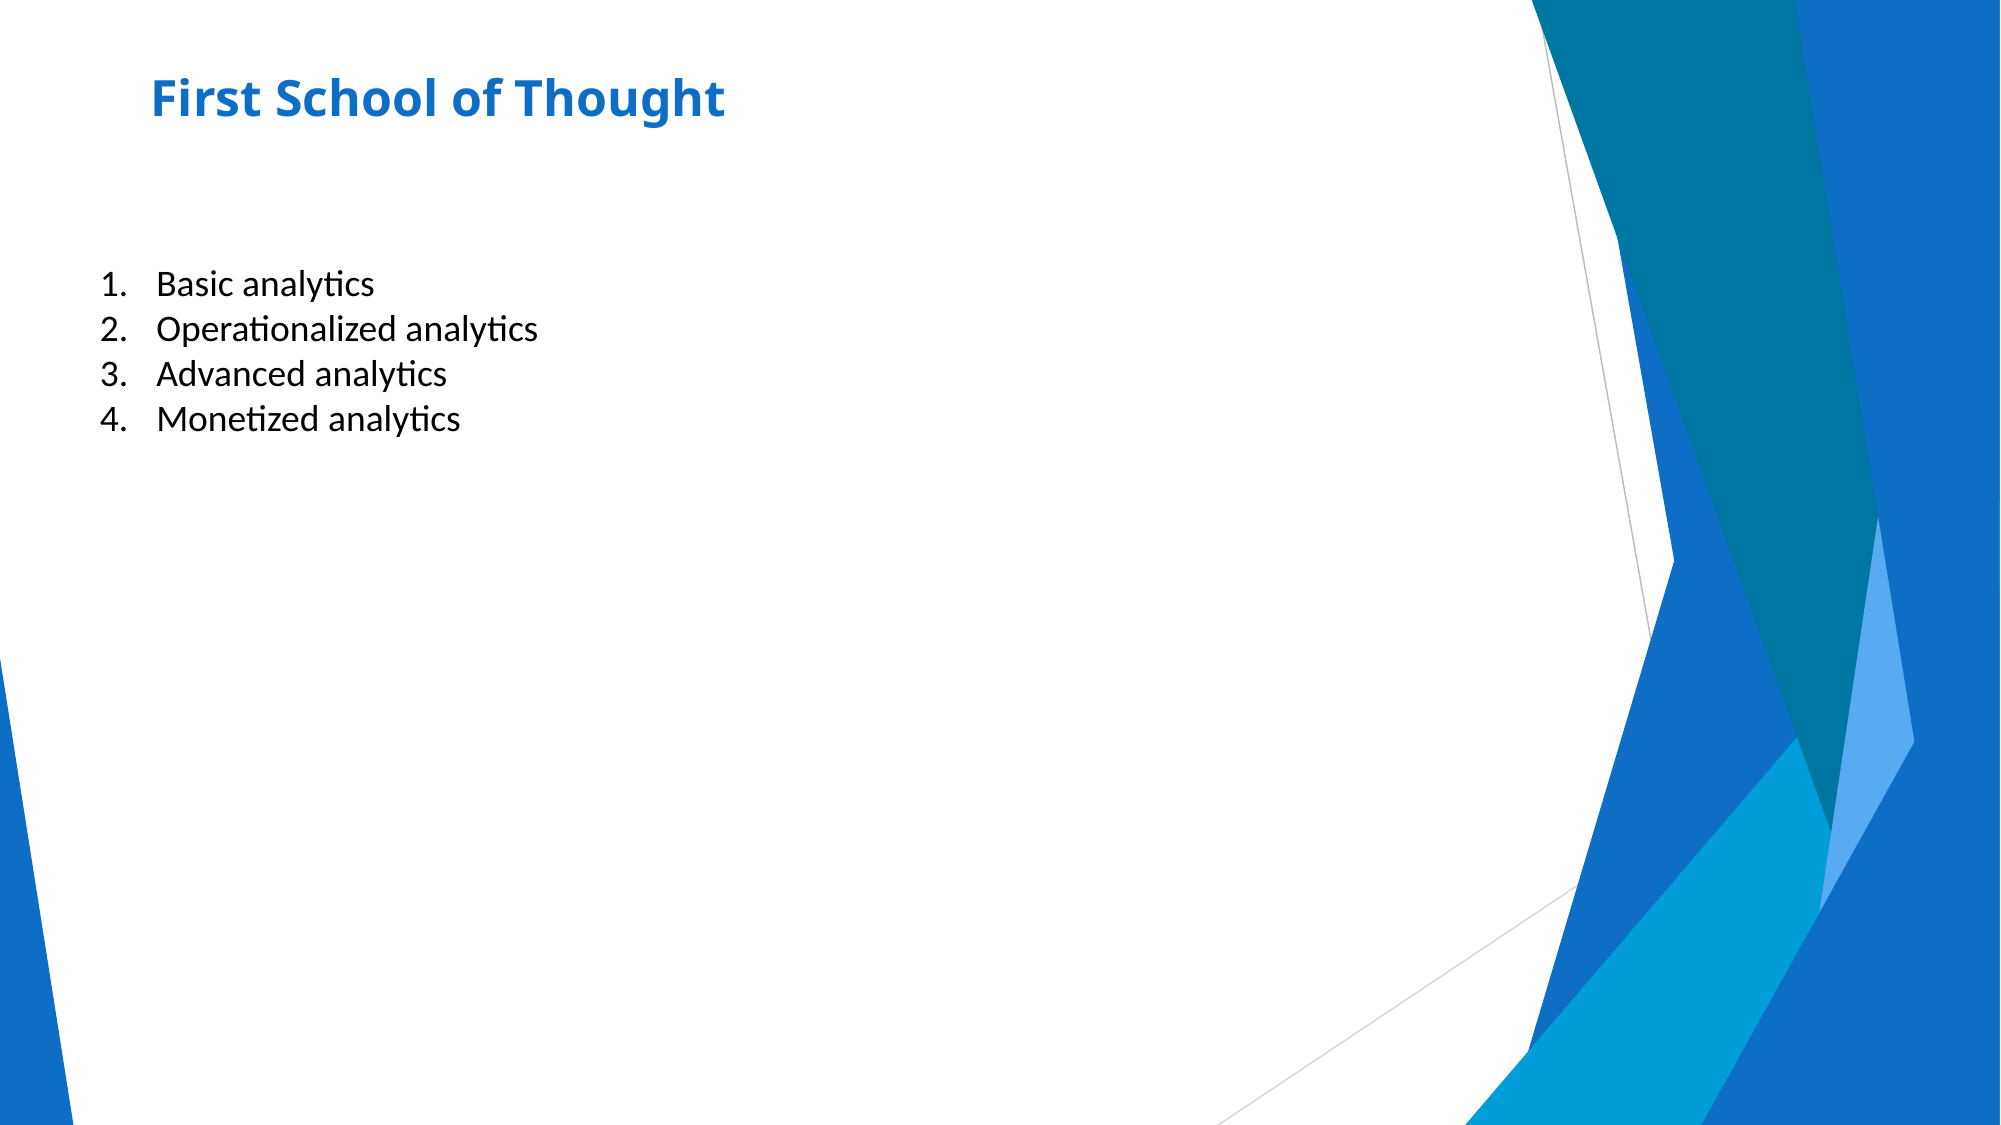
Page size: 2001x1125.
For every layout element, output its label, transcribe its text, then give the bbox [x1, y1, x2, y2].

list Basic analytics Operationalized analytics Advanced analytics Monetized analytics [99, 258, 970, 441]
title First School of Thought [150, 65, 1850, 128]
